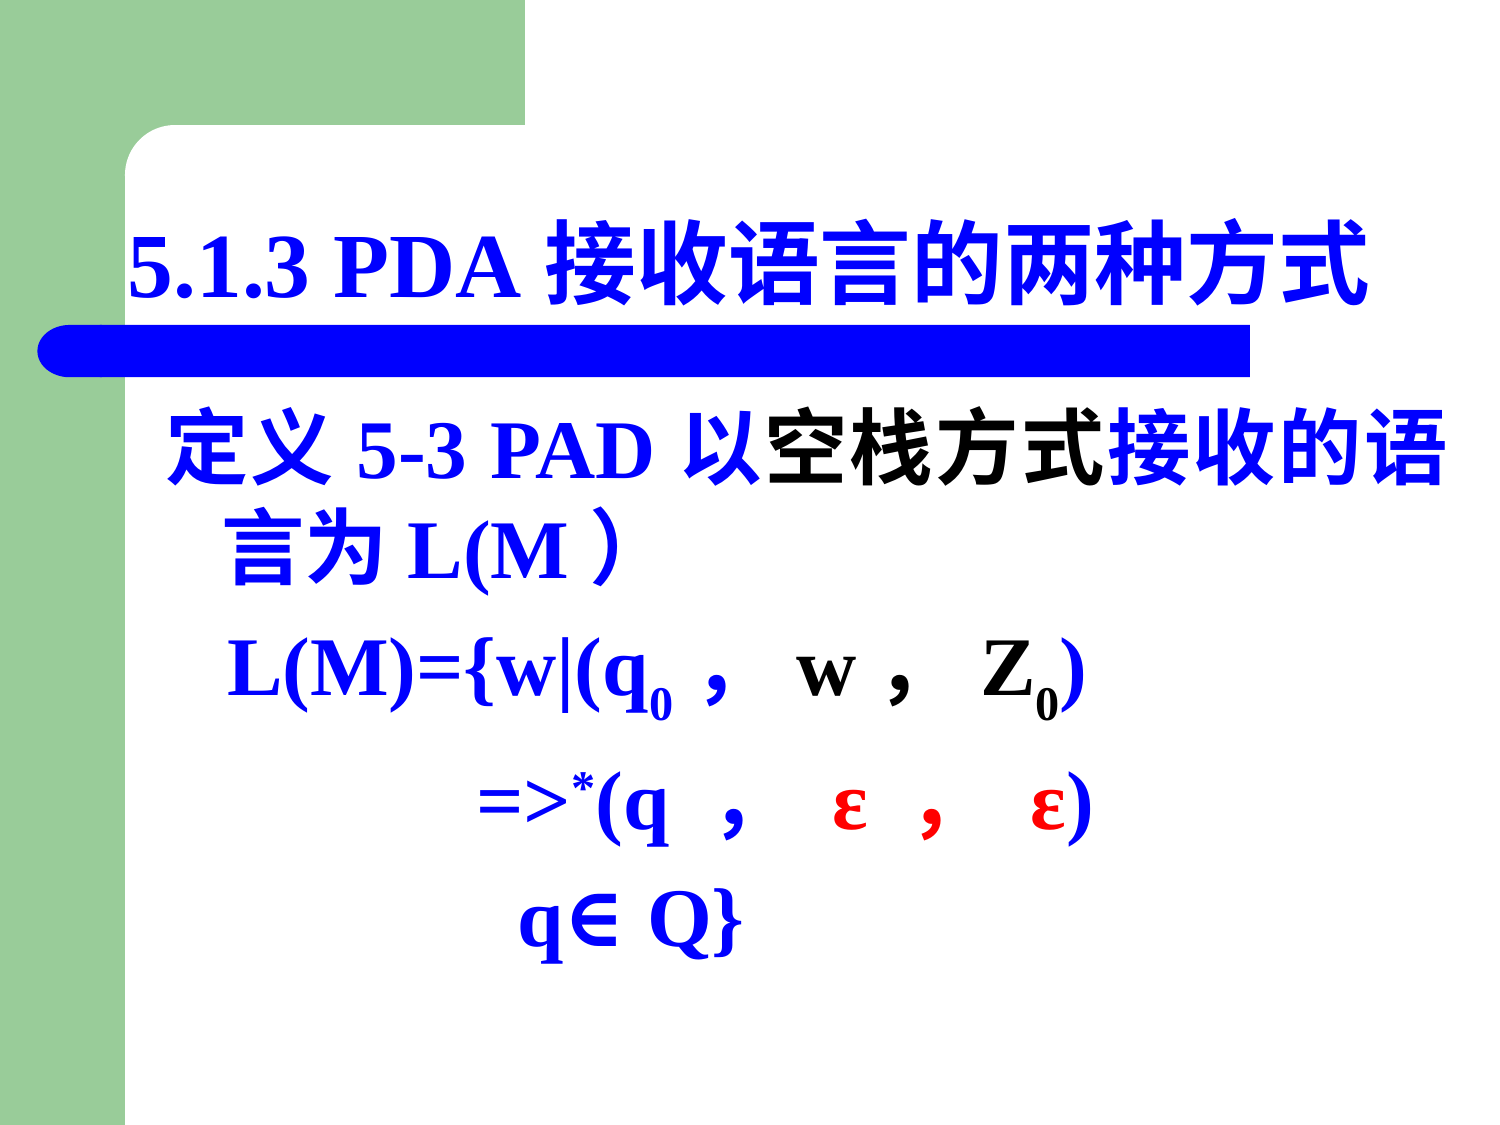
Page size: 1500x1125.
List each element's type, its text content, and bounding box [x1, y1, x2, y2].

list 定义5-3 PAD以空栈方式接收的语言为L(M） L(M)={w|(q0，w，Z0) =>*(q ， ε ， ε) q∈Q} [149, 387, 1463, 1001]
title 5.1.3 PDA接收语言的两种方式 [111, 136, 1425, 325]
